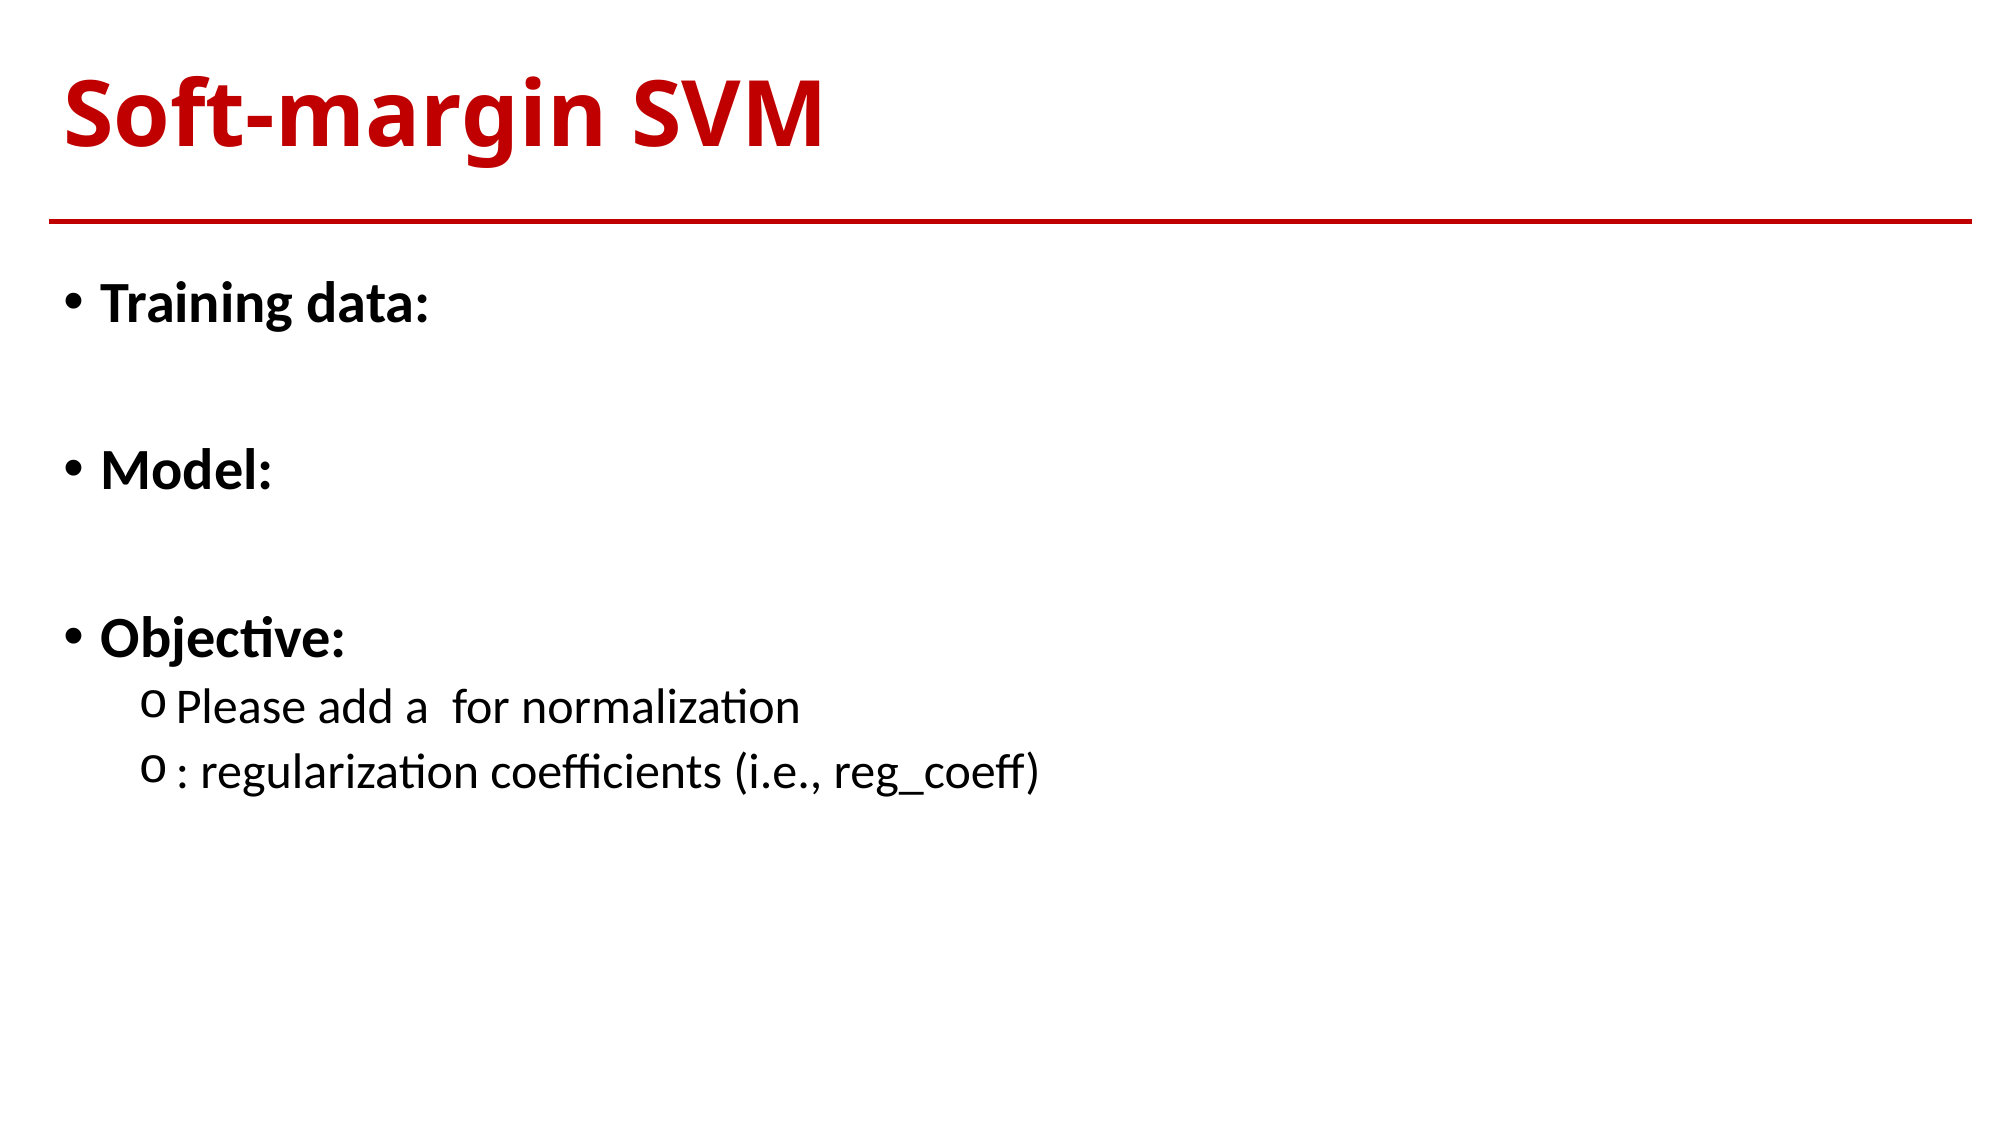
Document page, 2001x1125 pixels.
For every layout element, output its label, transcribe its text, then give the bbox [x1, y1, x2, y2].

title Soft-margin SVM [48, 41, 1972, 192]
